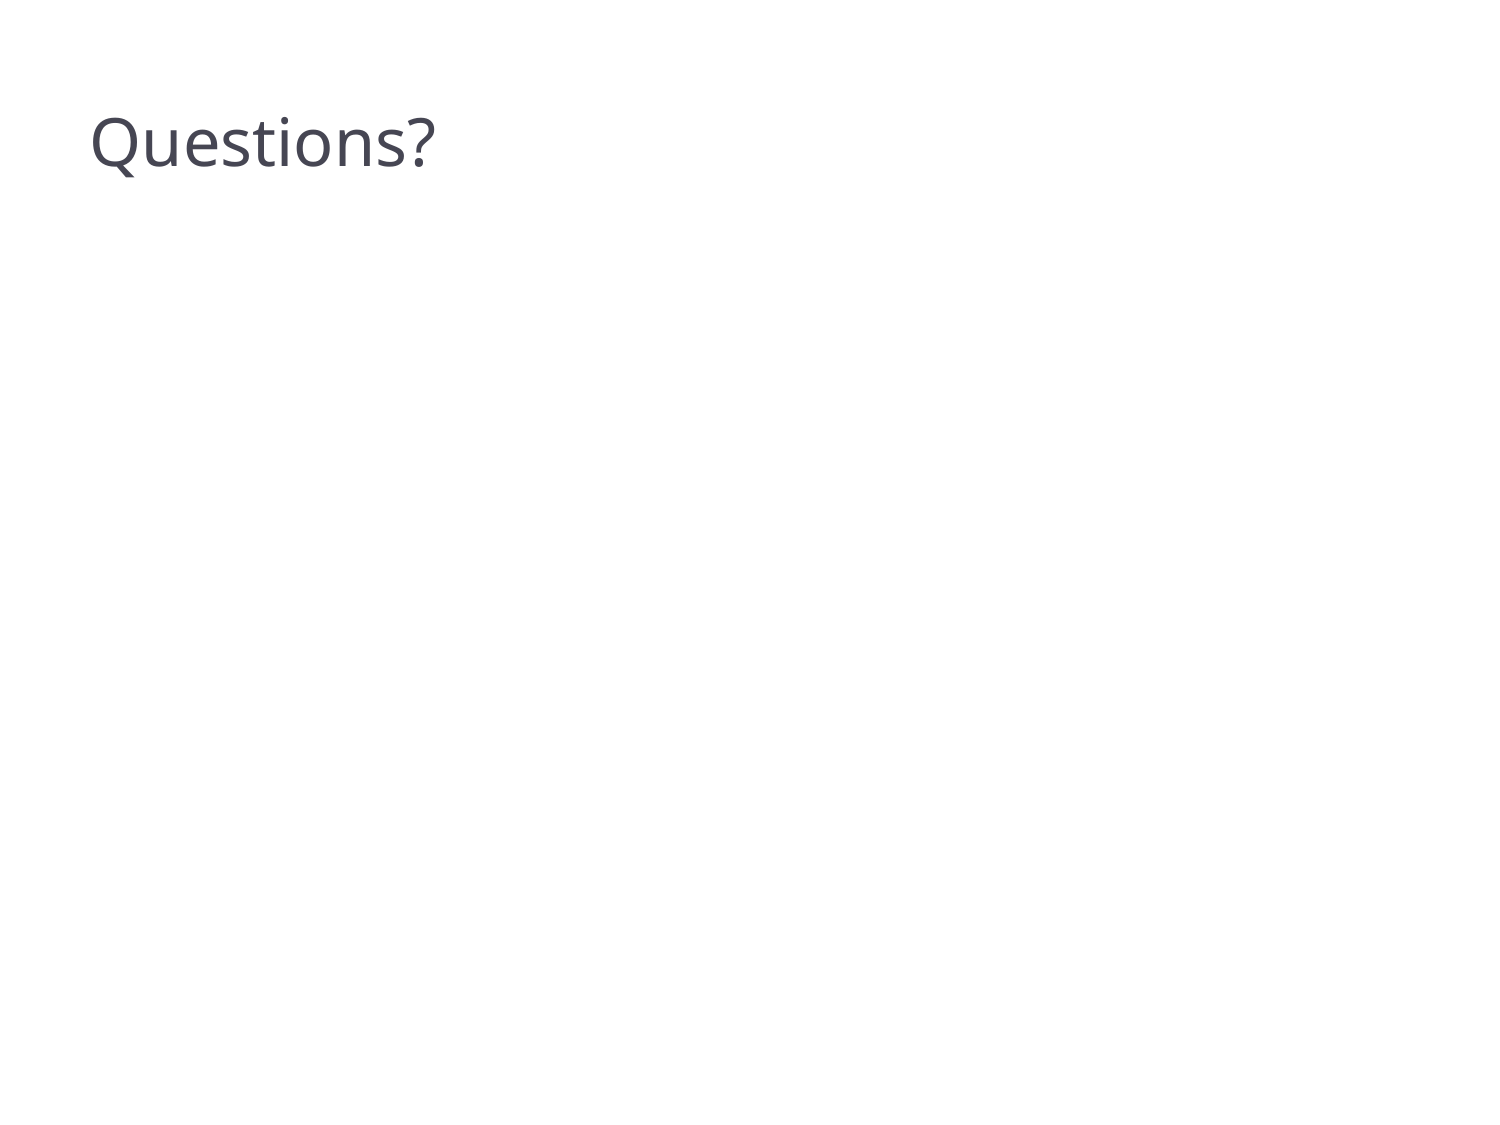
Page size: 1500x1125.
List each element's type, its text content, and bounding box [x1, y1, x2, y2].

title Questions? [75, 24, 1425, 188]
